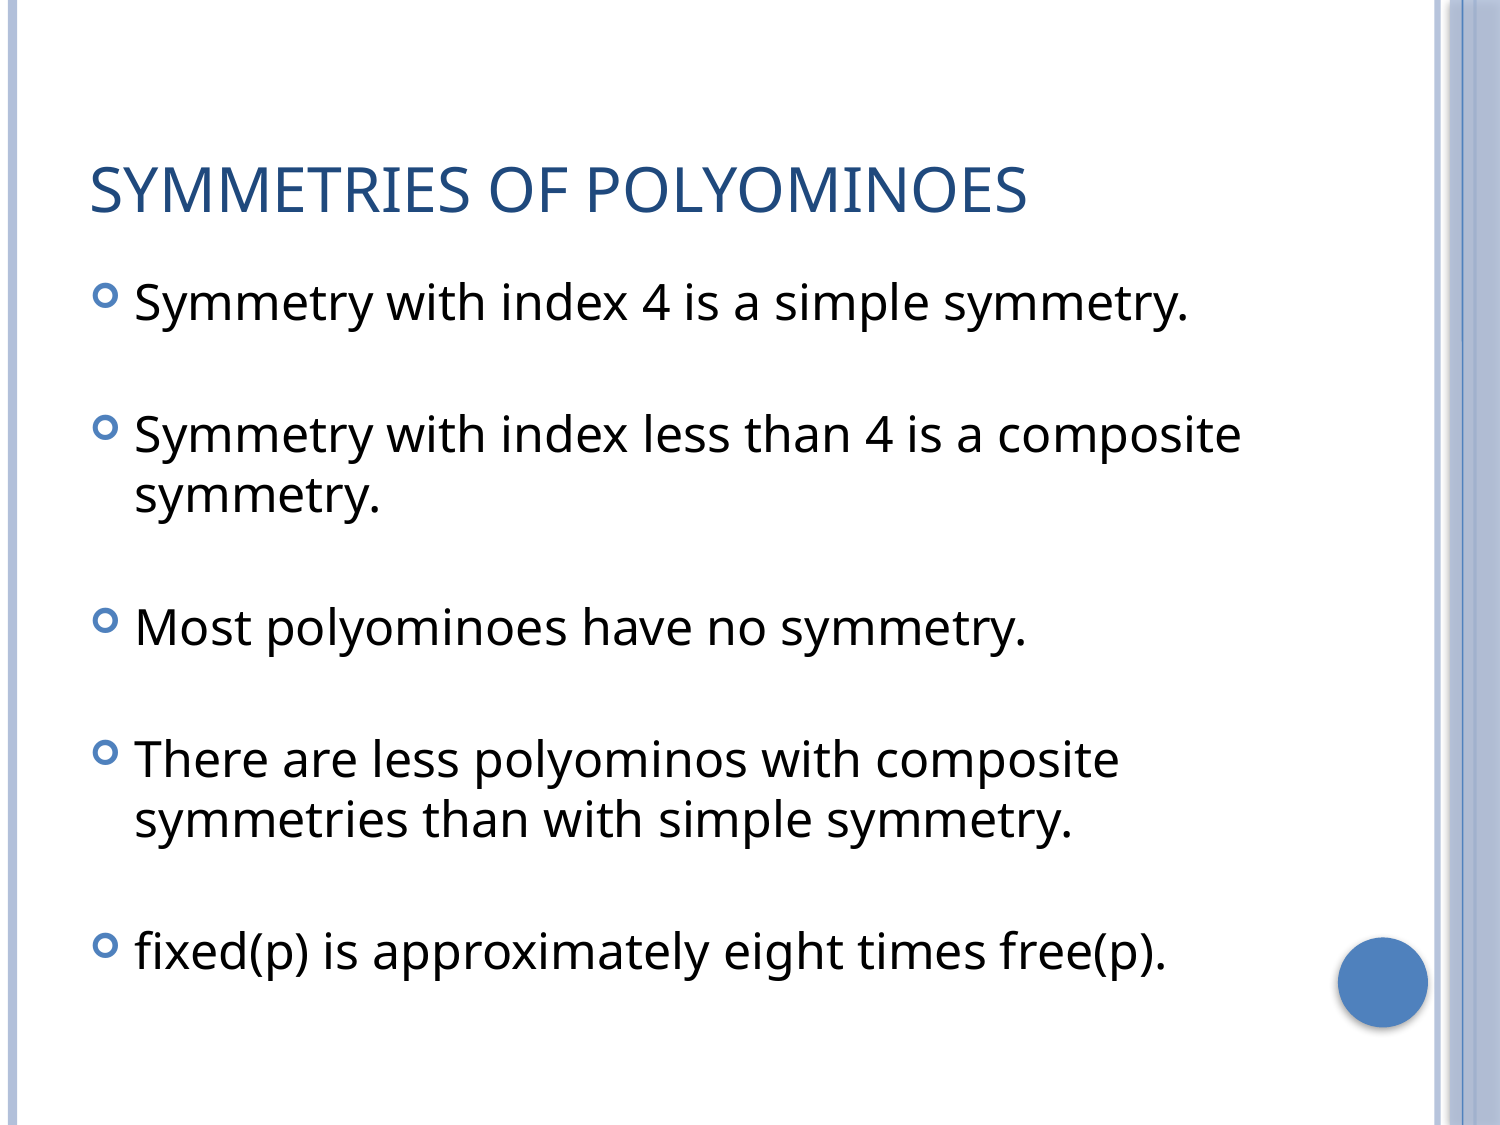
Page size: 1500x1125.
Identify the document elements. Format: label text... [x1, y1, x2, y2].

list Symmetry with index 4 is a simple symmetry. Symmetry with index less than 4 is a composite symmetry. Most polyominoes have no symmetry. There are less polyominos with composite symmetries than with simple symmetry. fixed(p) is approximately eight times free(p). [75, 262, 1300, 1094]
title Symmetries of polyominoes [75, 45, 1300, 233]
